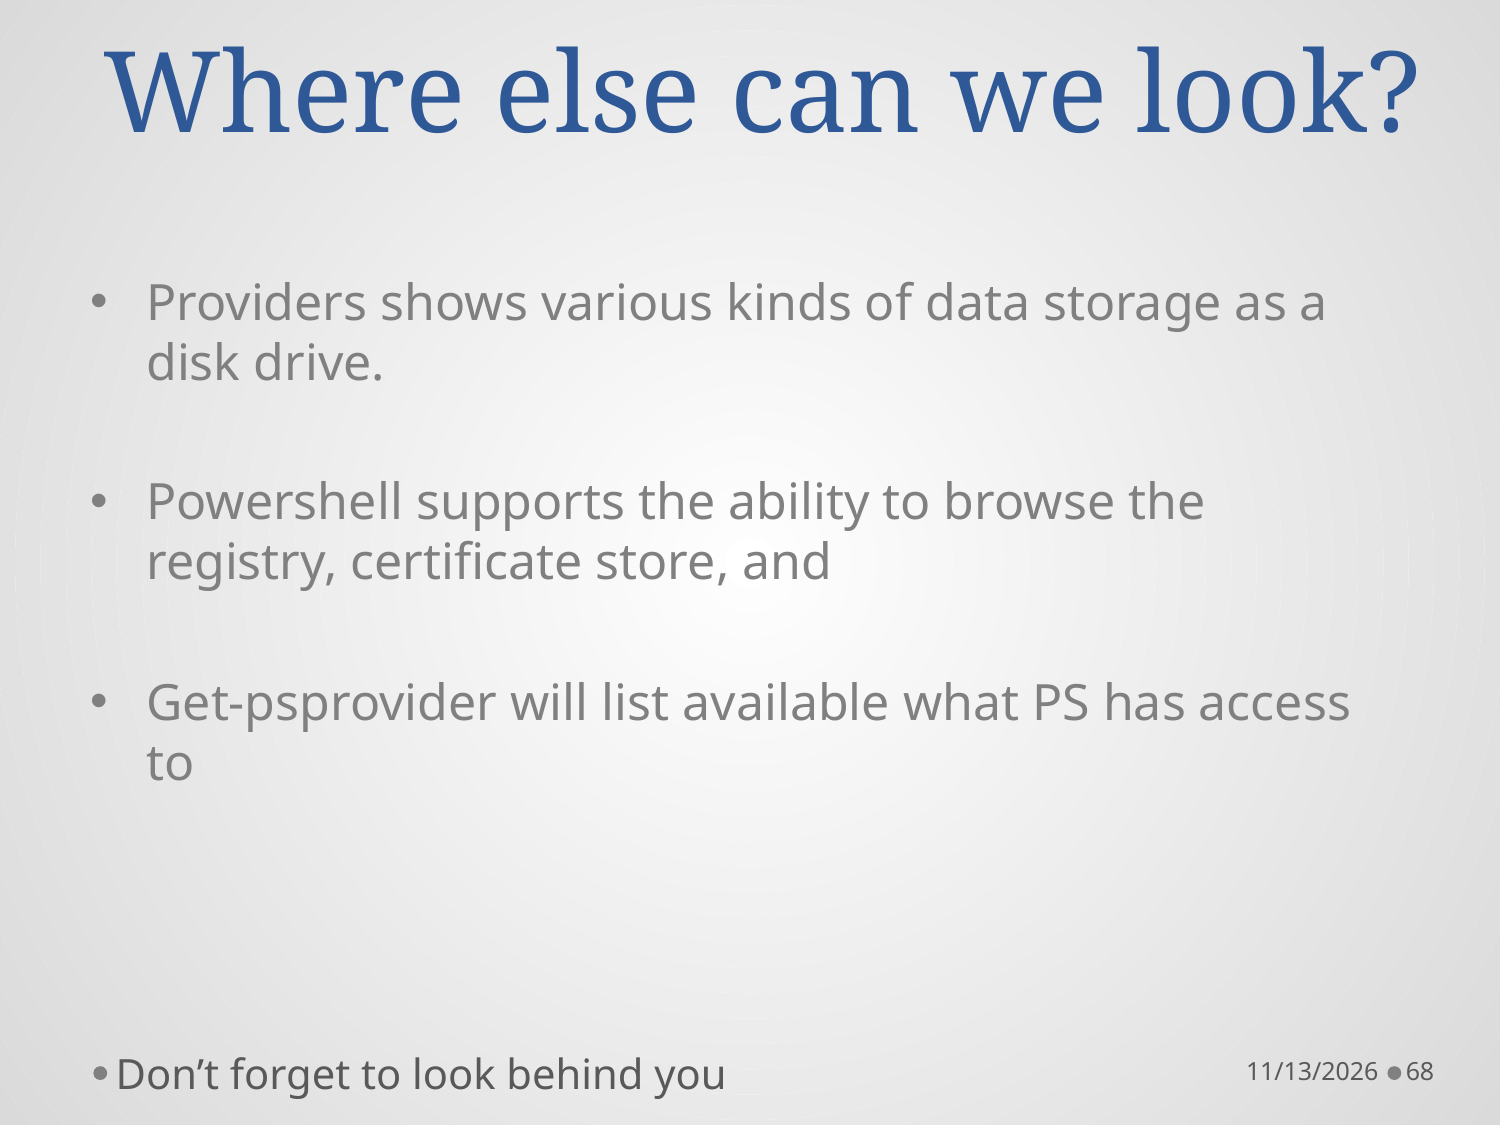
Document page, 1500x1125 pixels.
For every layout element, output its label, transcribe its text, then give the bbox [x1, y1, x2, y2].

title Where else can we look? [87, 12, 1438, 163]
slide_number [1043, 1042, 1386, 1103]
footer Don’t forget to look behind you [108, 1042, 838, 1103]
slide_number 68 [1401, 1042, 1494, 1103]
list Providers shows various kinds of data storage as a disk drive. Powershell supports the ability to browse the registry, certificate store, and Get-psprovider will list available what PS has access to [75, 262, 1425, 1005]
